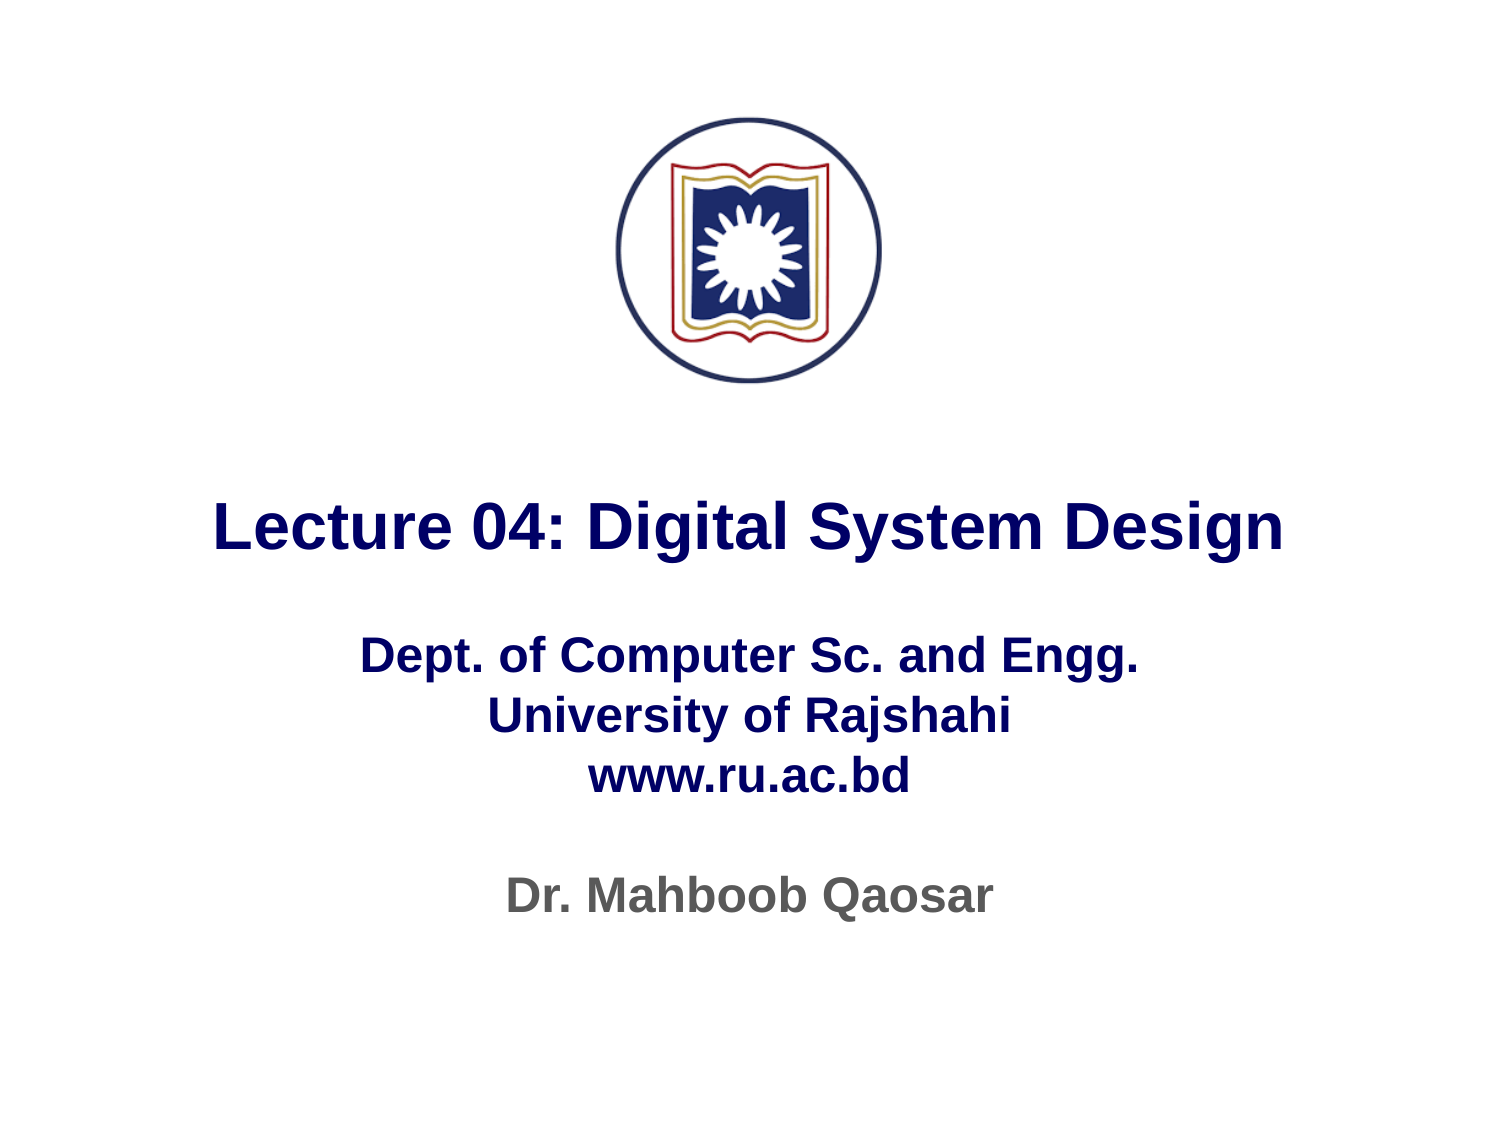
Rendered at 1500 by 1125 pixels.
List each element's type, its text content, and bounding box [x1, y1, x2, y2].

picture [612, 112, 888, 388]
text_box Lecture 04: Digital System Design Dept. of Computer Sc. and Engg. University of Rajshahi www.ru.ac.bd Dr. Mahboob Qaosar [197, 474, 1302, 930]
